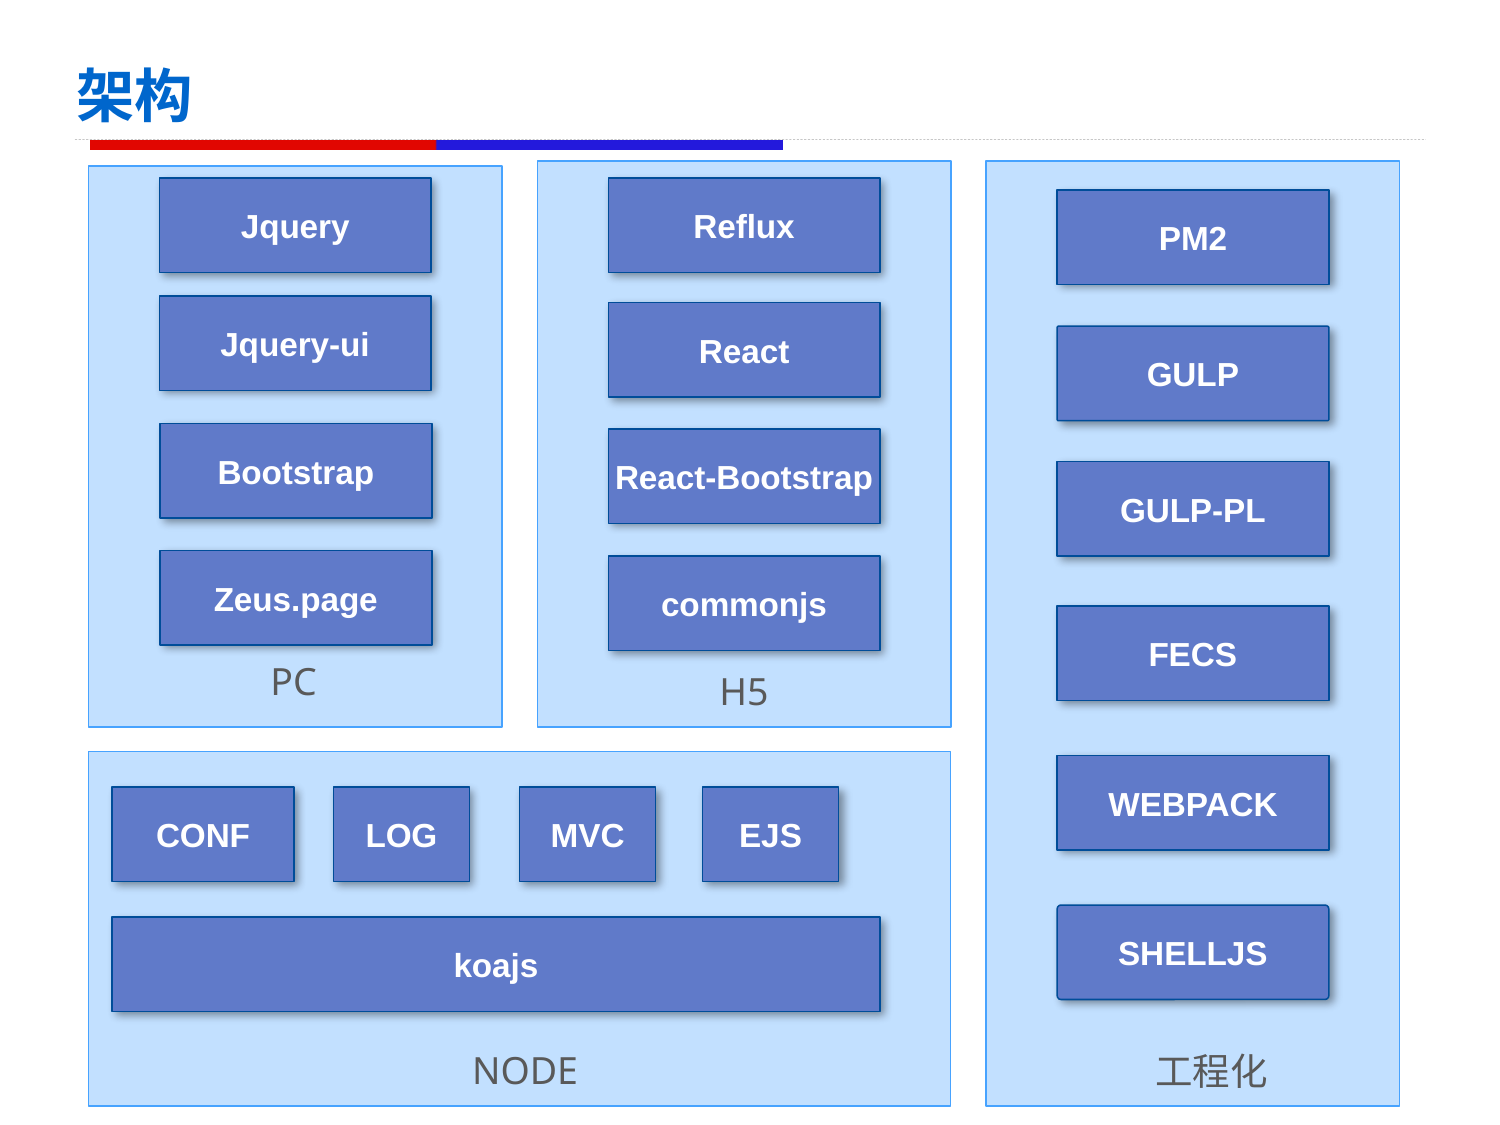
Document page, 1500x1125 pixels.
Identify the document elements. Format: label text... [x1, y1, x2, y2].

text_box GULP [1057, 326, 1329, 421]
text_box SHELLJS [1057, 905, 1329, 1000]
title 架构 [76, 59, 1243, 138]
text_box CONF [112, 786, 294, 882]
text_box MVC [519, 786, 656, 882]
text_box 工程化 [1140, 1040, 1283, 1101]
text_box GULP-PL [1057, 461, 1329, 556]
text_box Zeus.page [160, 550, 432, 646]
text_box koajs [112, 916, 881, 1012]
text_box NODE [457, 1039, 594, 1100]
text_box H5 [704, 662, 784, 721]
text_box PC [255, 656, 332, 711]
text_box [88, 751, 951, 1106]
text_box commonjs [608, 555, 880, 651]
text_box React-Bootstrap [608, 428, 881, 524]
text_box [537, 160, 951, 728]
text_box Jquery [159, 177, 432, 273]
text_box [986, 160, 1400, 1106]
text_box LOG [333, 786, 470, 882]
text_box React [608, 302, 880, 398]
text_box FECS [1057, 606, 1329, 701]
picture [90, 140, 783, 150]
text_box Jquery-ui [159, 296, 432, 391]
text_box EJS [702, 786, 839, 882]
text_box PM2 [1057, 189, 1329, 285]
text_box Reflux [608, 177, 880, 273]
text_box [88, 166, 502, 728]
text_box Bootstrap [160, 423, 432, 519]
text_box WEBPACK [1057, 755, 1329, 850]
